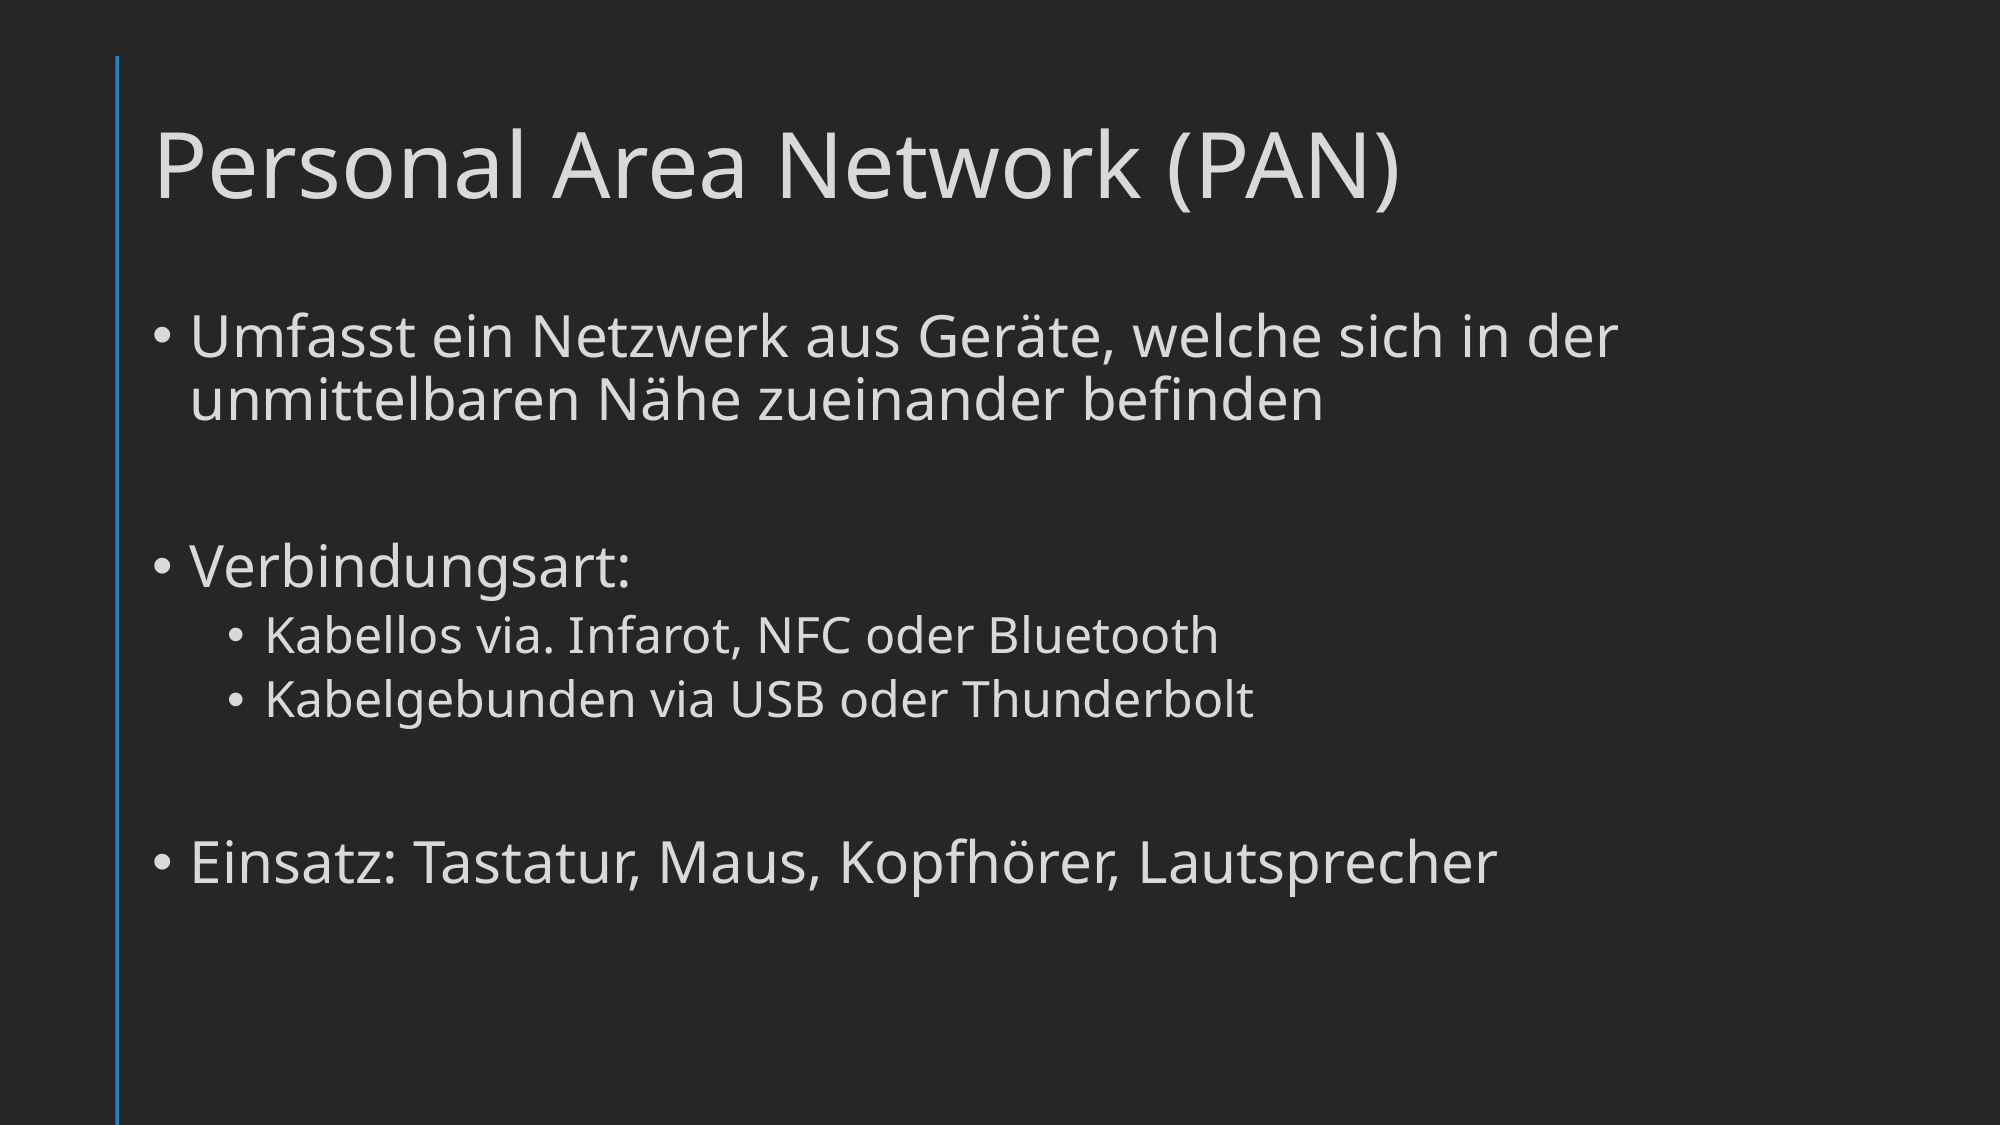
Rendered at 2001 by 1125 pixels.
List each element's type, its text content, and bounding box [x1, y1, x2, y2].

list Umfasst ein Netzwerk aus Geräte, welche sich in der unmittelbaren Nähe zueinander befinden Verbindungsart: Kabellos via. Infarot, NFC oder Bluetooth Kabelgebunden via USB oder Thunderbolt Einsatz: Tastatur, Maus, Kopfhörer, Lautsprecher [137, 299, 1863, 1014]
title Personal Area Network (PAN) [137, 59, 1863, 278]
